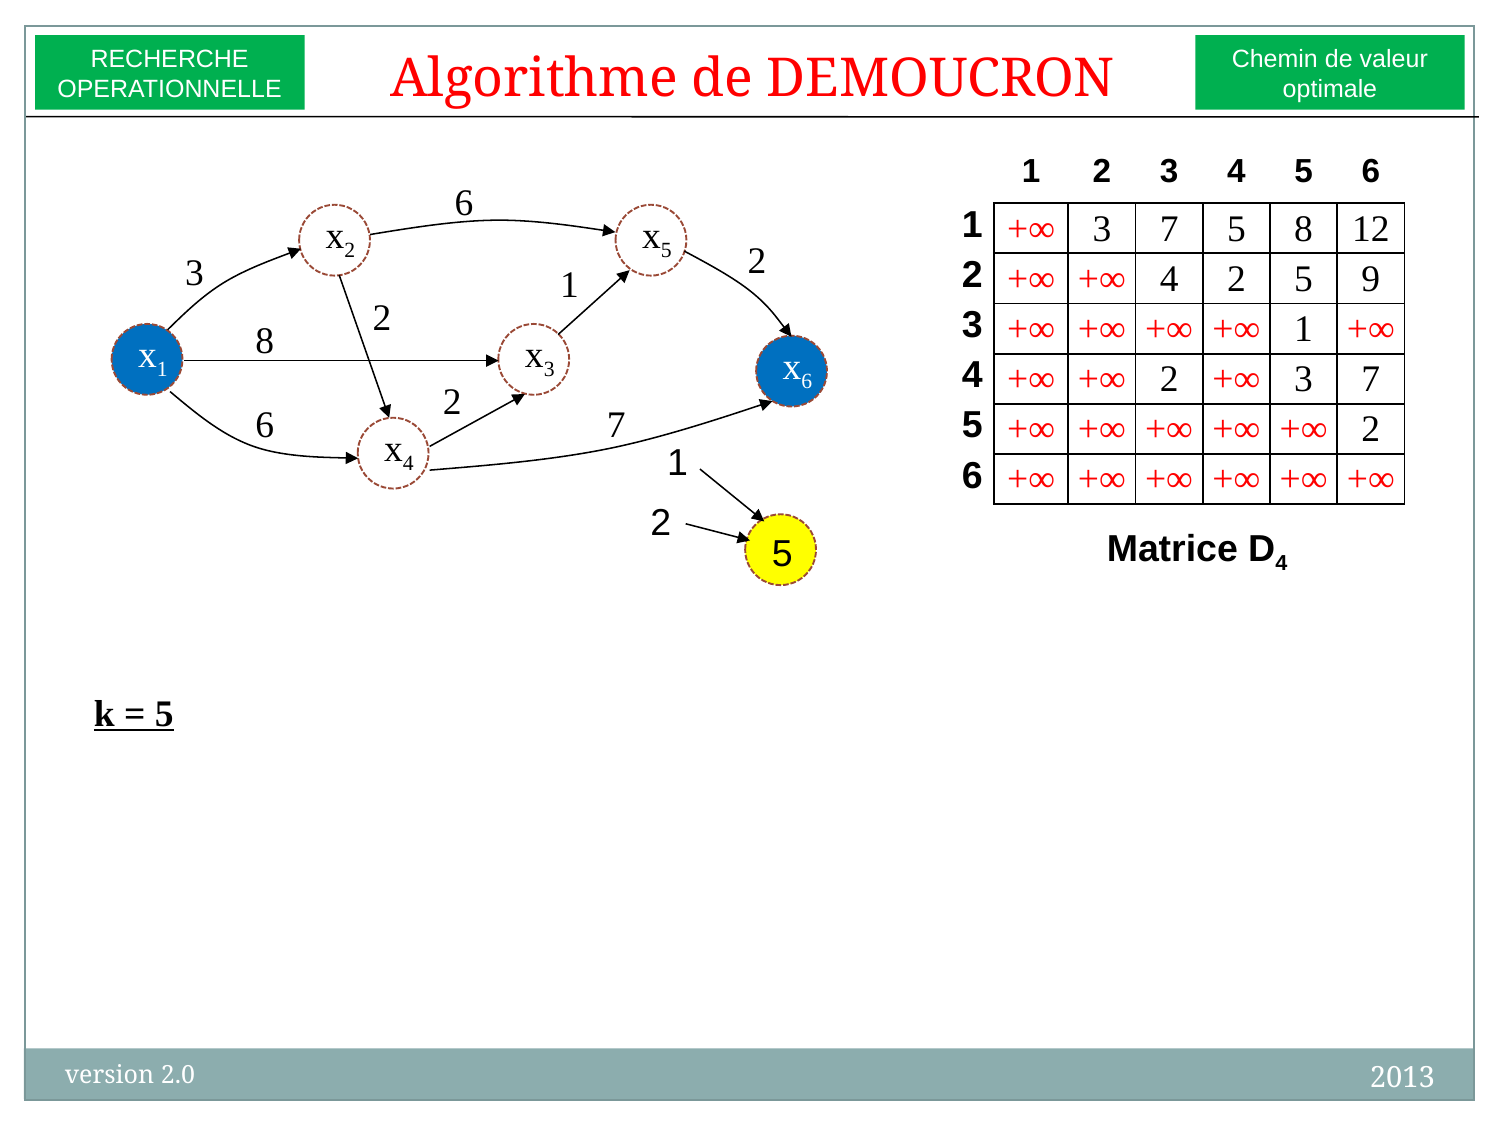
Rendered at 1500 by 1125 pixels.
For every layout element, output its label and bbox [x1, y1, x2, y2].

title [304, 35, 1200, 115]
table_cell [995, 405, 1067, 453]
footer [50, 1051, 638, 1112]
table_cell [1271, 254, 1336, 303]
table_cell [995, 355, 1067, 403]
table_cell [1069, 254, 1135, 303]
table_cell [1069, 204, 1135, 252]
table_cell [1069, 304, 1135, 353]
table_cell [995, 304, 1067, 353]
table_cell [1338, 304, 1404, 353]
table_cell [1338, 405, 1404, 453]
table_cell [1338, 204, 1404, 252]
table_cell [1338, 355, 1404, 403]
table_cell [1271, 204, 1336, 252]
table_cell [1204, 355, 1269, 403]
slide_number [950, 1050, 1450, 1111]
table_cell [1069, 405, 1135, 453]
table_cell [1271, 455, 1336, 503]
text_box [111, 169, 851, 586]
table_cell [1204, 405, 1269, 453]
table_cell [877, 203, 993, 504]
table_cell [1136, 304, 1202, 353]
table_cell [995, 204, 1067, 252]
text_box [992, 516, 1403, 582]
table_header [877, 153, 1405, 203]
table_cell [1204, 254, 1269, 303]
table_cell [1204, 204, 1269, 252]
table_cell [1338, 254, 1404, 303]
table_cell [1136, 455, 1202, 503]
table_cell [1069, 455, 1135, 503]
table_cell [1136, 204, 1202, 252]
table_cell [1136, 355, 1202, 403]
table_cell [1271, 405, 1336, 453]
text_box [1195, 35, 1465, 110]
table_cell [1271, 355, 1336, 403]
text_box [35, 35, 305, 110]
text_box [79, 681, 1369, 902]
table_cell [1338, 455, 1404, 503]
table_cell [1136, 405, 1202, 453]
table_cell [1204, 304, 1269, 353]
table_cell [1136, 254, 1202, 303]
table_cell [995, 455, 1067, 503]
table_cell [1069, 355, 1135, 403]
table_cell [1204, 455, 1269, 503]
table_cell [1271, 304, 1336, 353]
table_cell [995, 254, 1067, 303]
